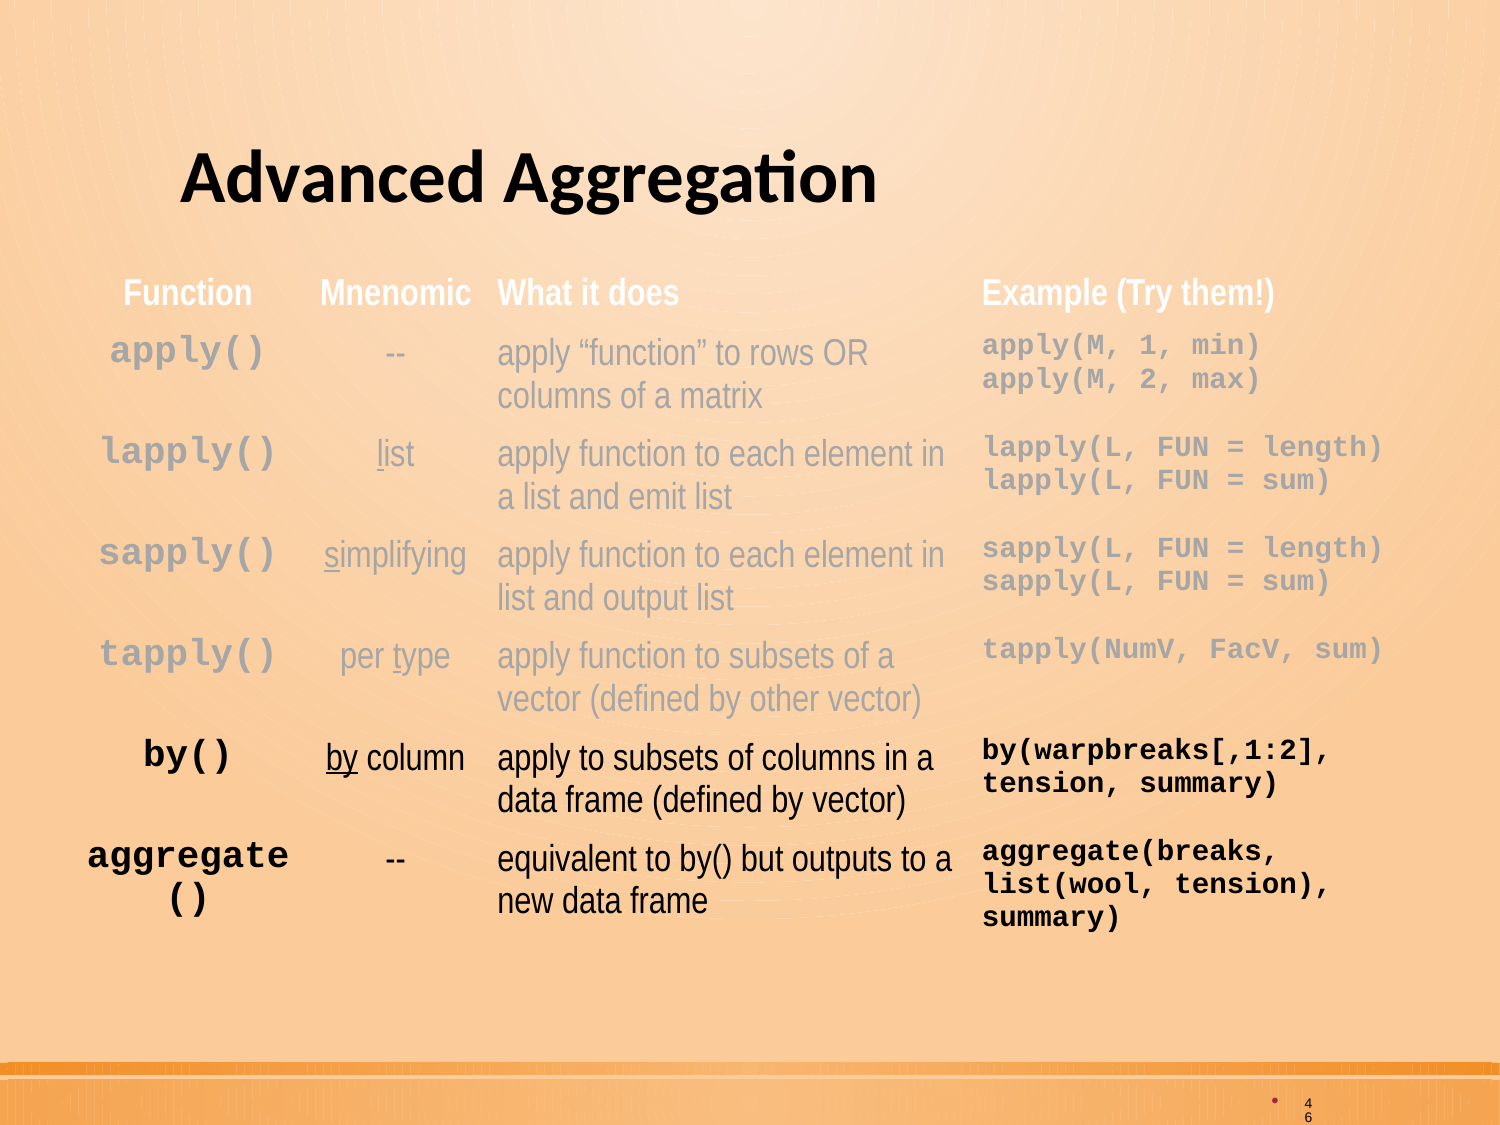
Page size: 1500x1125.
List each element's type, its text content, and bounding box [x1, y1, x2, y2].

table_cell apply function to each element in a list and emit list [490, 424, 974, 525]
table_cell list [301, 424, 490, 525]
table_cell sapply(L, FUN = length) sapply(L, FUN = sum) [974, 525, 1425, 626]
table_cell aggregate() [75, 829, 301, 943]
table_cell equivalent to by() but outputs to a new data frame [490, 829, 974, 943]
slide_number 46 [1256, 1083, 1336, 1122]
table_cell -- [301, 323, 490, 424]
table_cell tapply(NumV, FacV, sum) [974, 626, 1425, 728]
table_cell -- [301, 829, 490, 943]
table_cell by(warpbreaks[,1:2], tension, summary) [974, 728, 1425, 829]
table_cell aggregate(breaks, list(wool, tension), summary) [974, 829, 1425, 943]
table_cell by() [75, 728, 301, 829]
table_cell lapply() [75, 424, 301, 525]
table_cell per type [301, 626, 490, 728]
table_cell apply to subsets of columns in a data frame (defined by vector) [490, 728, 974, 829]
table_header Function [75, 262, 301, 323]
table_cell apply(M, 1, min) apply(M, 2, max) [974, 323, 1425, 424]
table_cell simplifying [301, 525, 490, 626]
table_cell lapply(L, FUN = length) lapply(L, FUN = sum) [974, 424, 1425, 525]
table_cell apply “function” to rows OR columns of a matrix [490, 323, 974, 424]
table_cell tapply() [75, 626, 301, 728]
table_cell by column [301, 728, 490, 829]
table_header Example (Try them!) [974, 262, 1425, 323]
title Advanced Aggregation [165, 76, 1335, 262]
table_cell apply function to each element in list and output list [490, 525, 974, 626]
table_cell apply() [75, 323, 301, 424]
table_header Mnenomic [301, 262, 490, 323]
table_cell sapply() [75, 525, 301, 626]
table_cell apply function to subsets of a vector (defined by other vector) [490, 626, 974, 728]
table_header What it does [490, 262, 974, 323]
